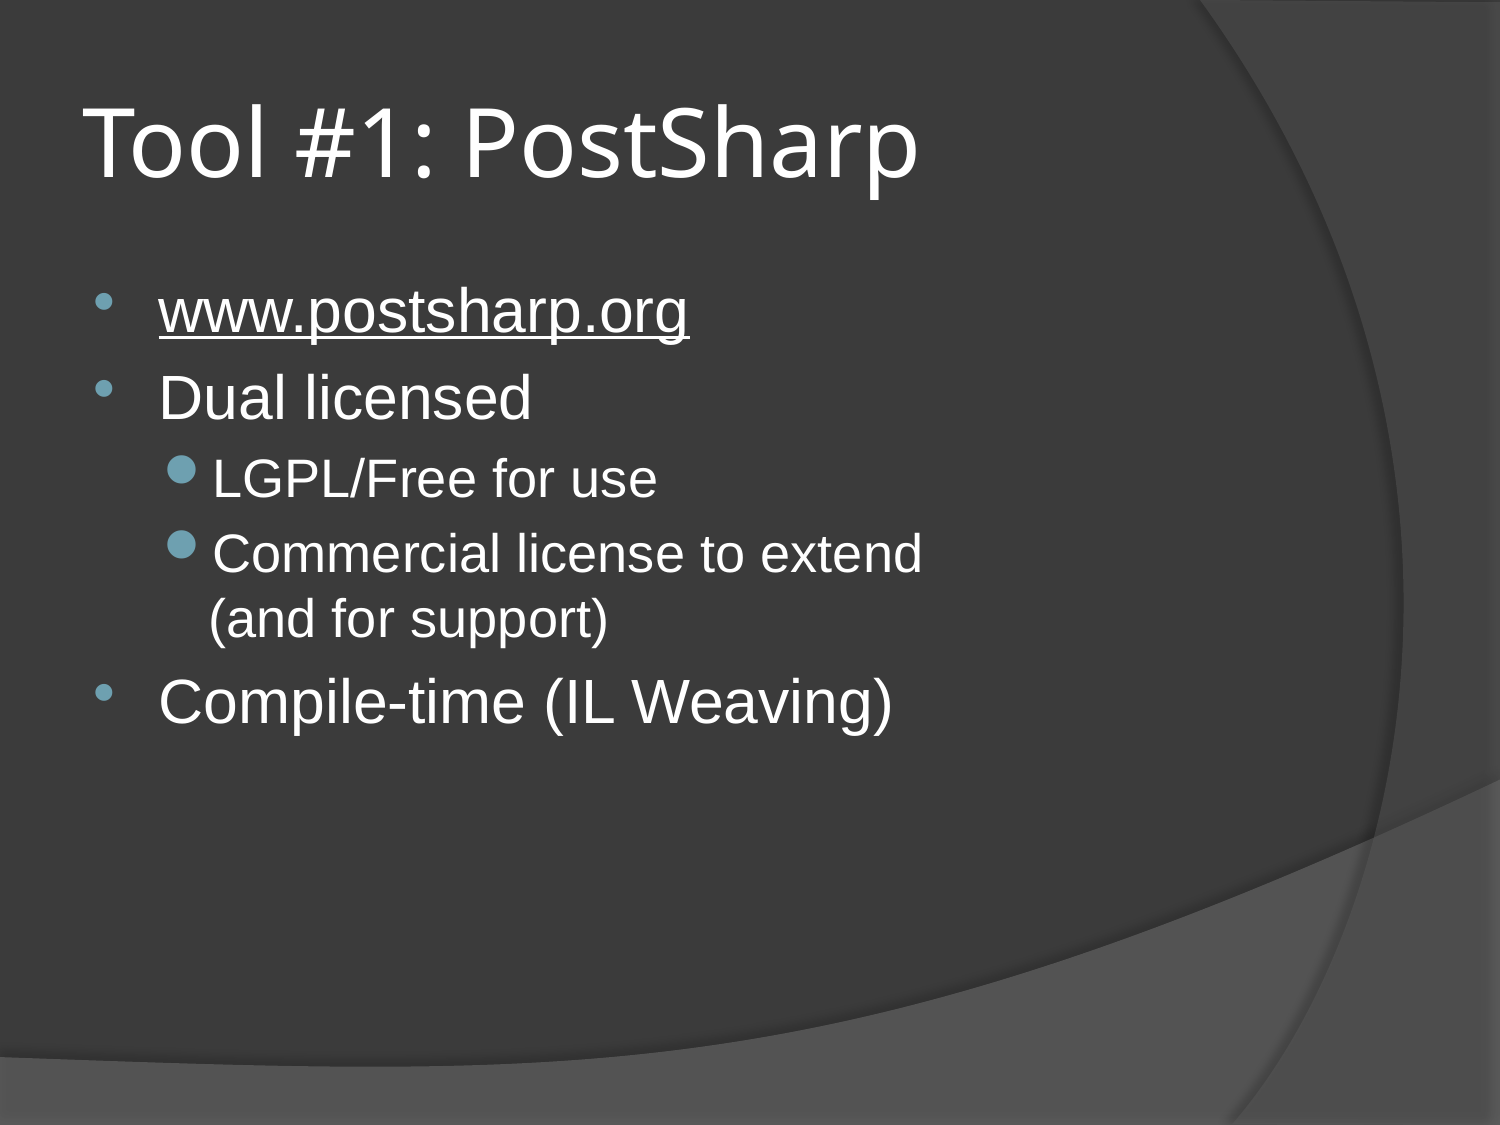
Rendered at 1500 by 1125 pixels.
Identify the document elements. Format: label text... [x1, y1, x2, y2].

list www.postsharp.org Dual licensed LGPL/Free for use Commercial license to extend (and for support) Compile-time (IL Weaving) [75, 262, 1300, 1005]
title Tool #1: PostSharp [75, 45, 1300, 233]
